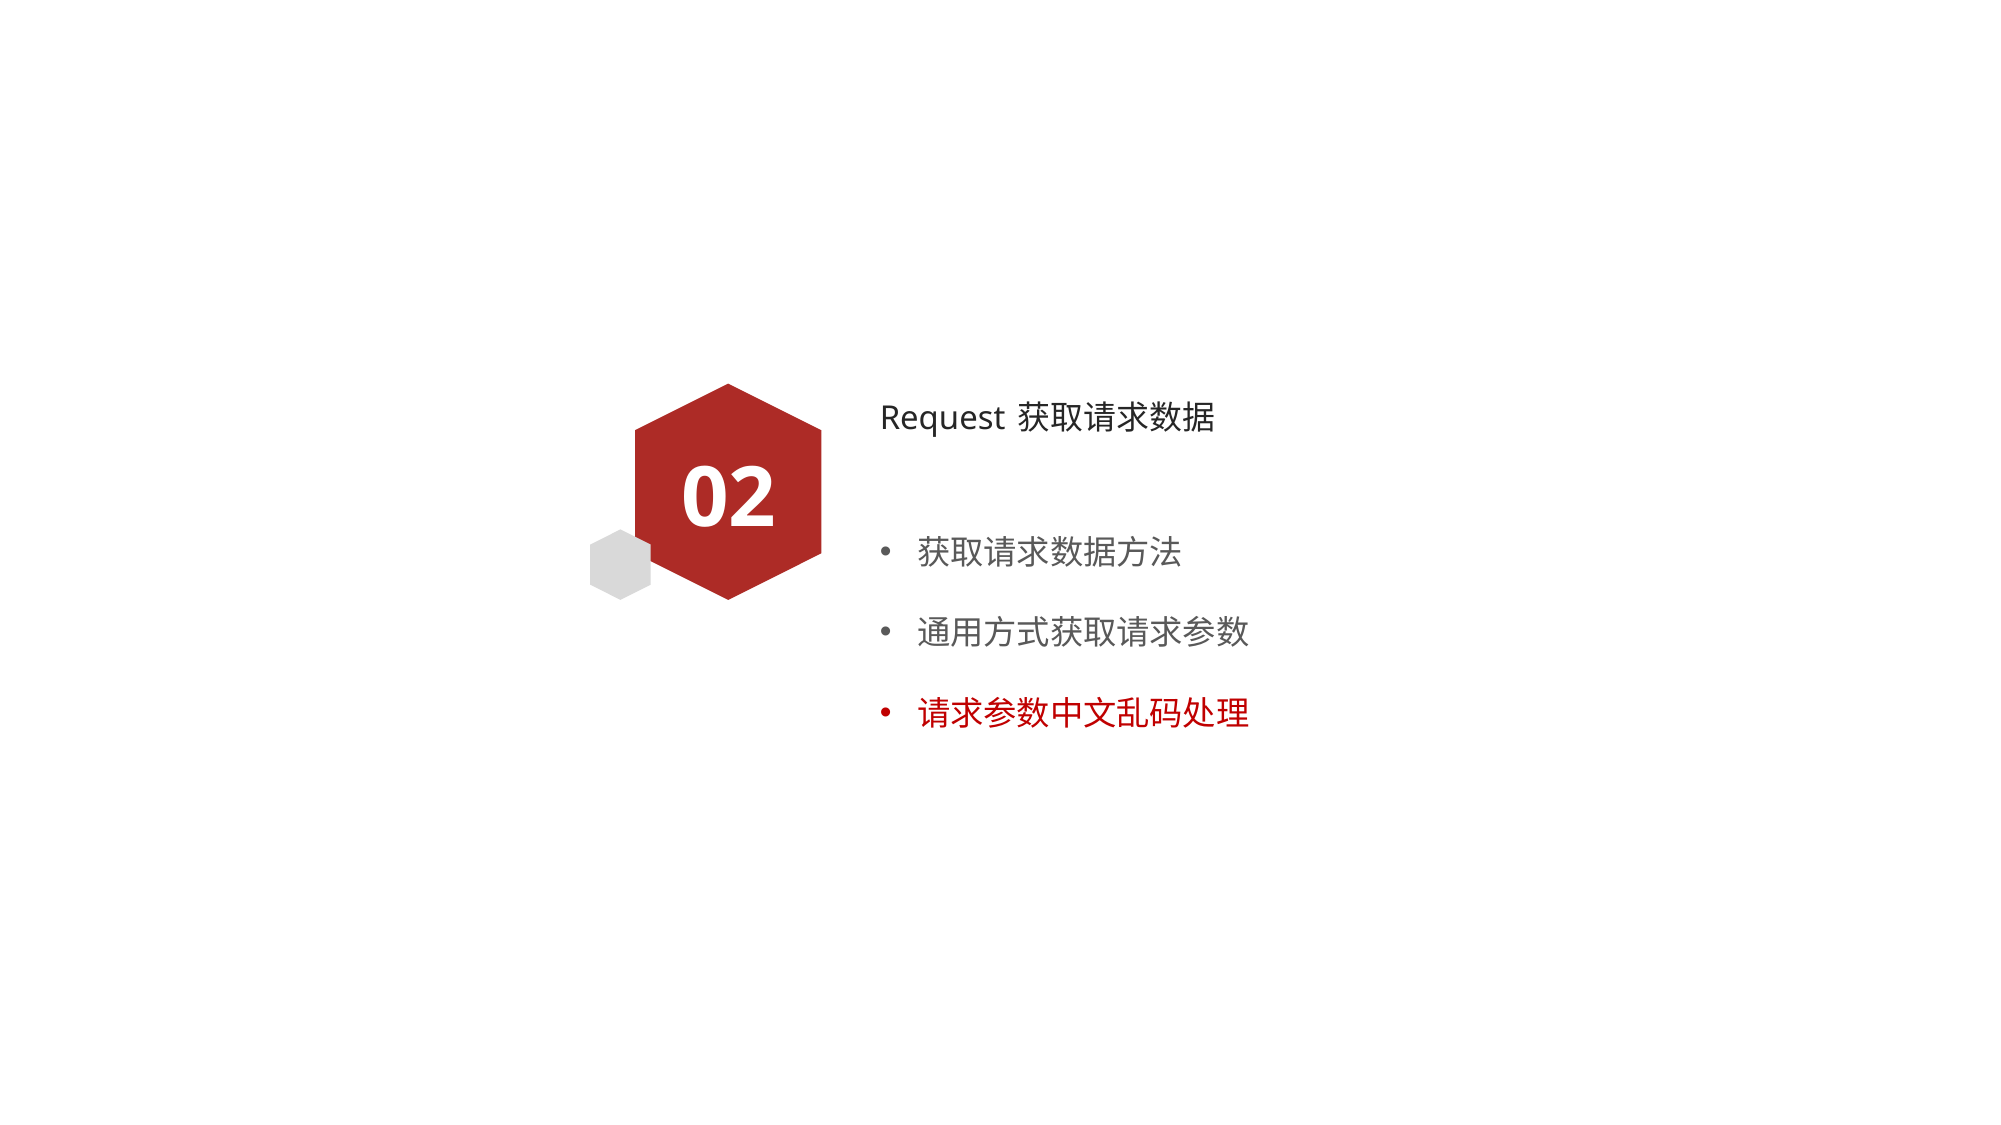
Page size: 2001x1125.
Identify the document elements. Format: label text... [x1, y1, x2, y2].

list 获取请求数据方法 通用方式获取请求参数 请求参数中文乱码处理 [864, 503, 1762, 837]
list 02 [636, 404, 822, 594]
title Request 获取请求数据 [864, 393, 1969, 484]
